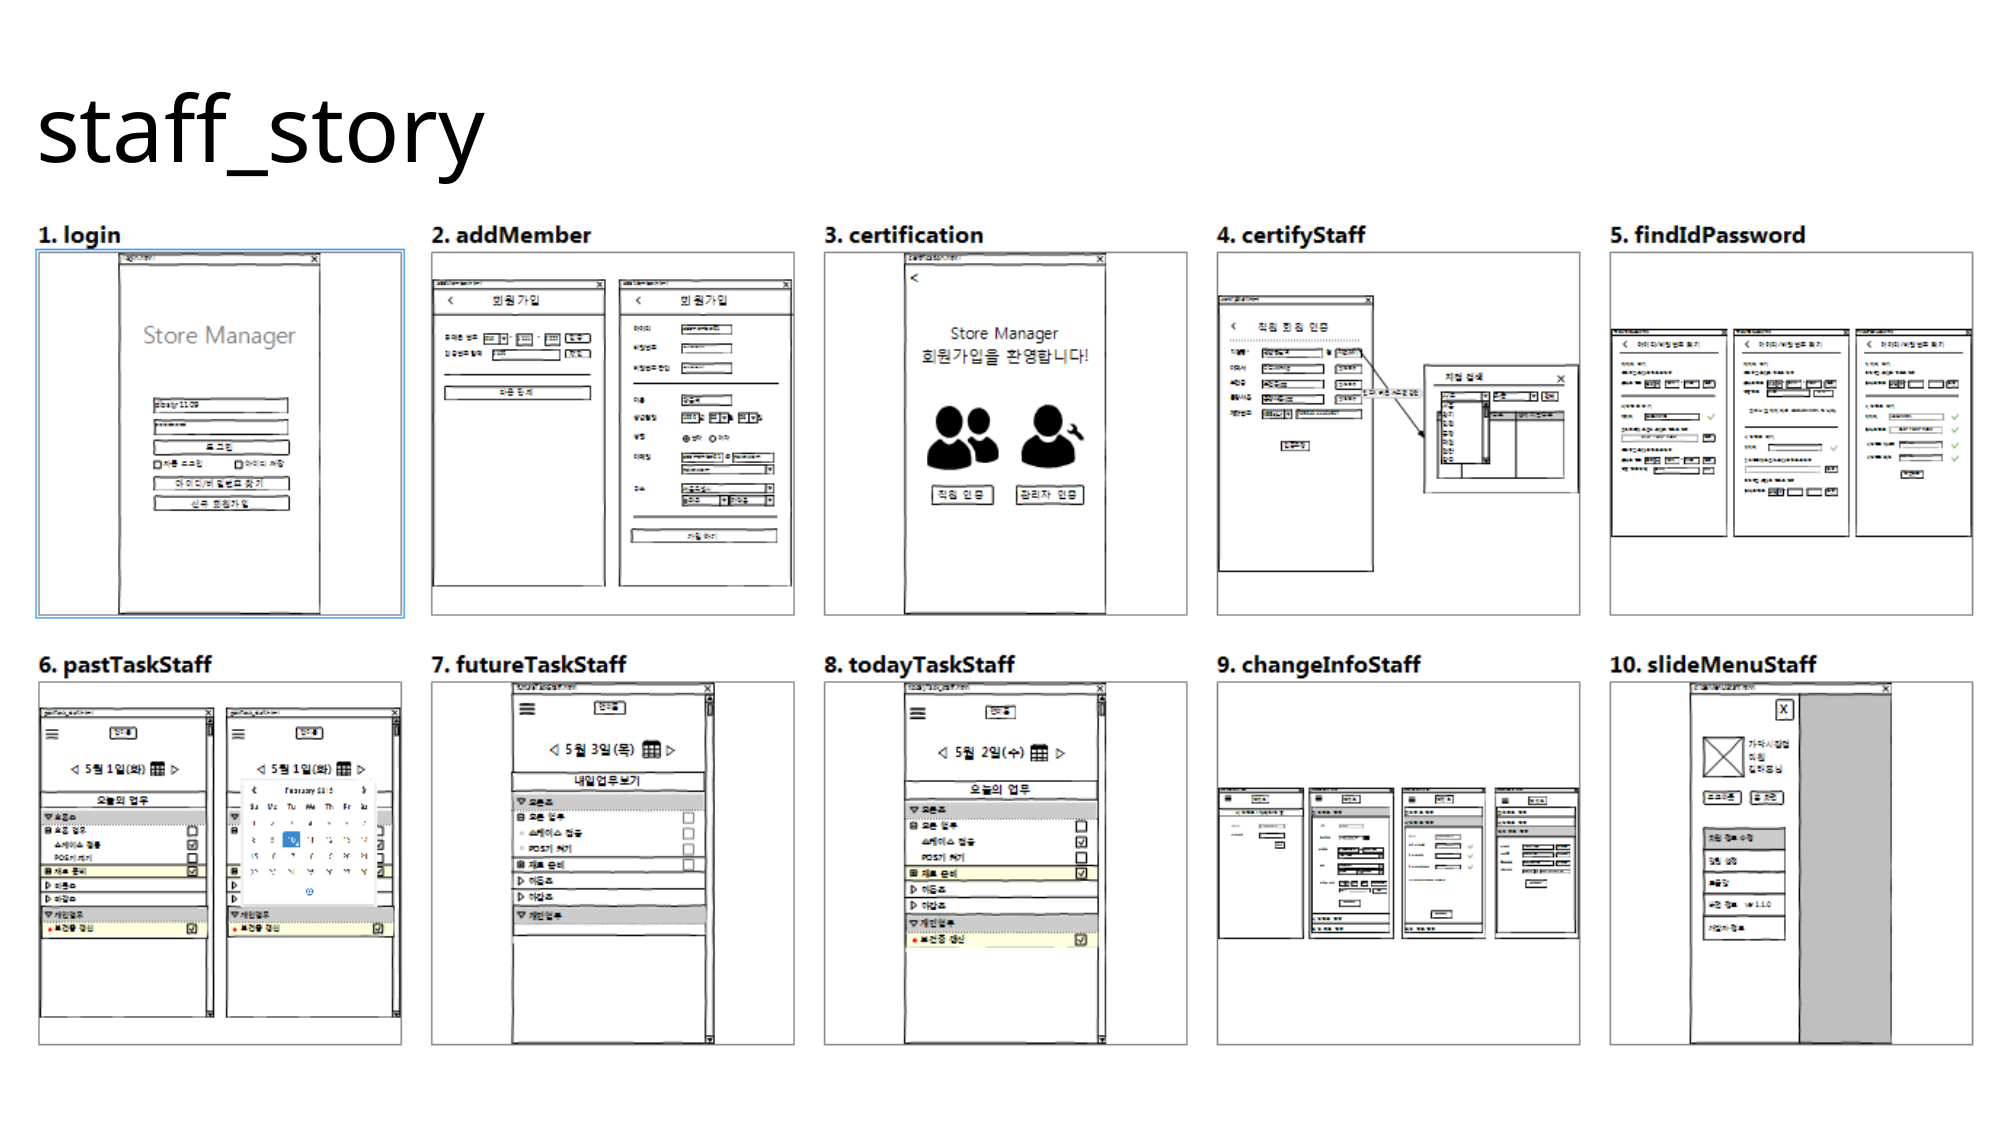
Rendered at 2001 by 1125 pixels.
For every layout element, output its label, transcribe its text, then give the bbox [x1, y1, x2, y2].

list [21, 214, 1991, 1066]
title staff_story [21, 24, 1747, 214]
